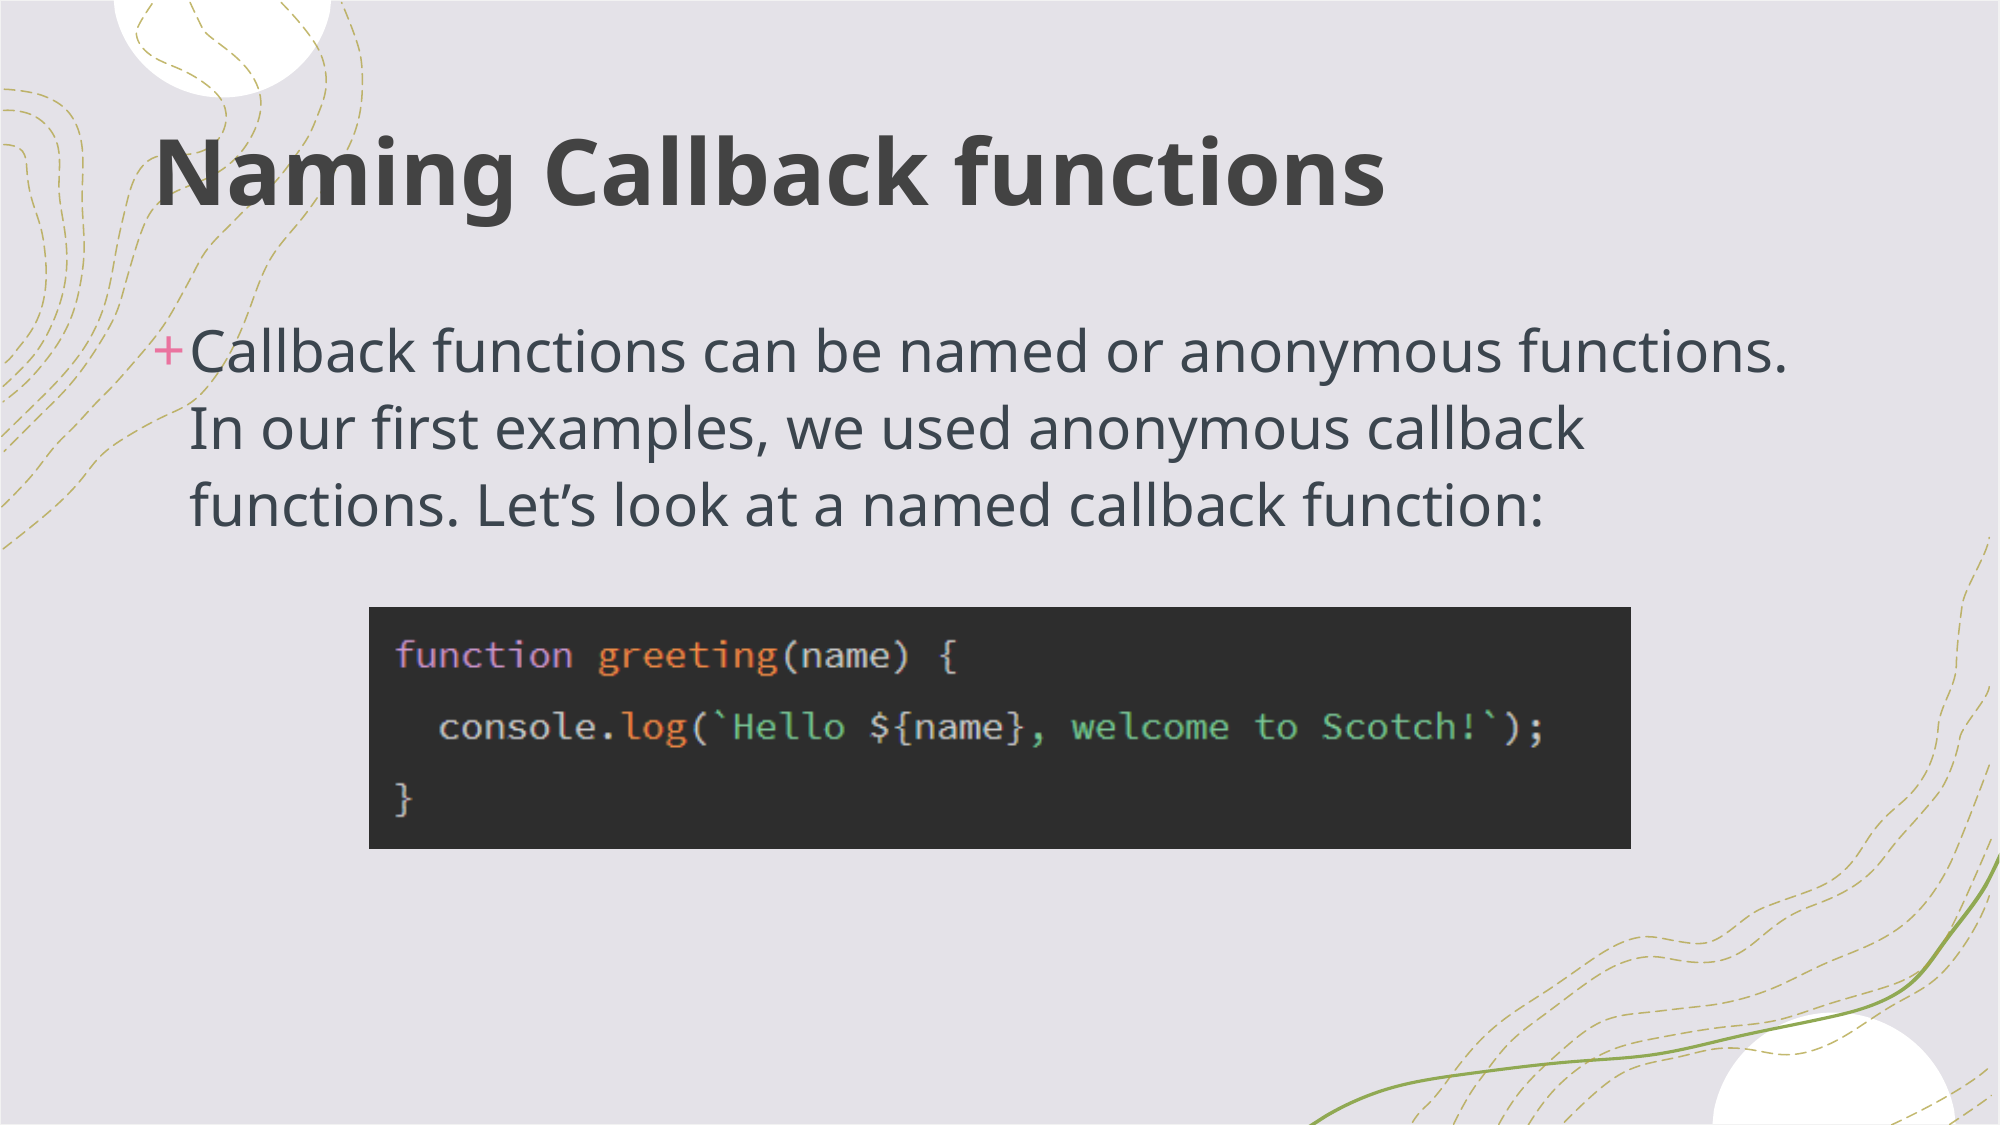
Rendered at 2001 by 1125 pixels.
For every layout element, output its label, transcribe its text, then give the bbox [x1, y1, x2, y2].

title Naming Callback functions [137, 59, 1863, 278]
picture [369, 607, 1631, 849]
list Callback functions can be named or anonymous functions. In our first examples, we used anonymous callback functions. Let’s look at a named callback function: [137, 299, 1863, 1014]
